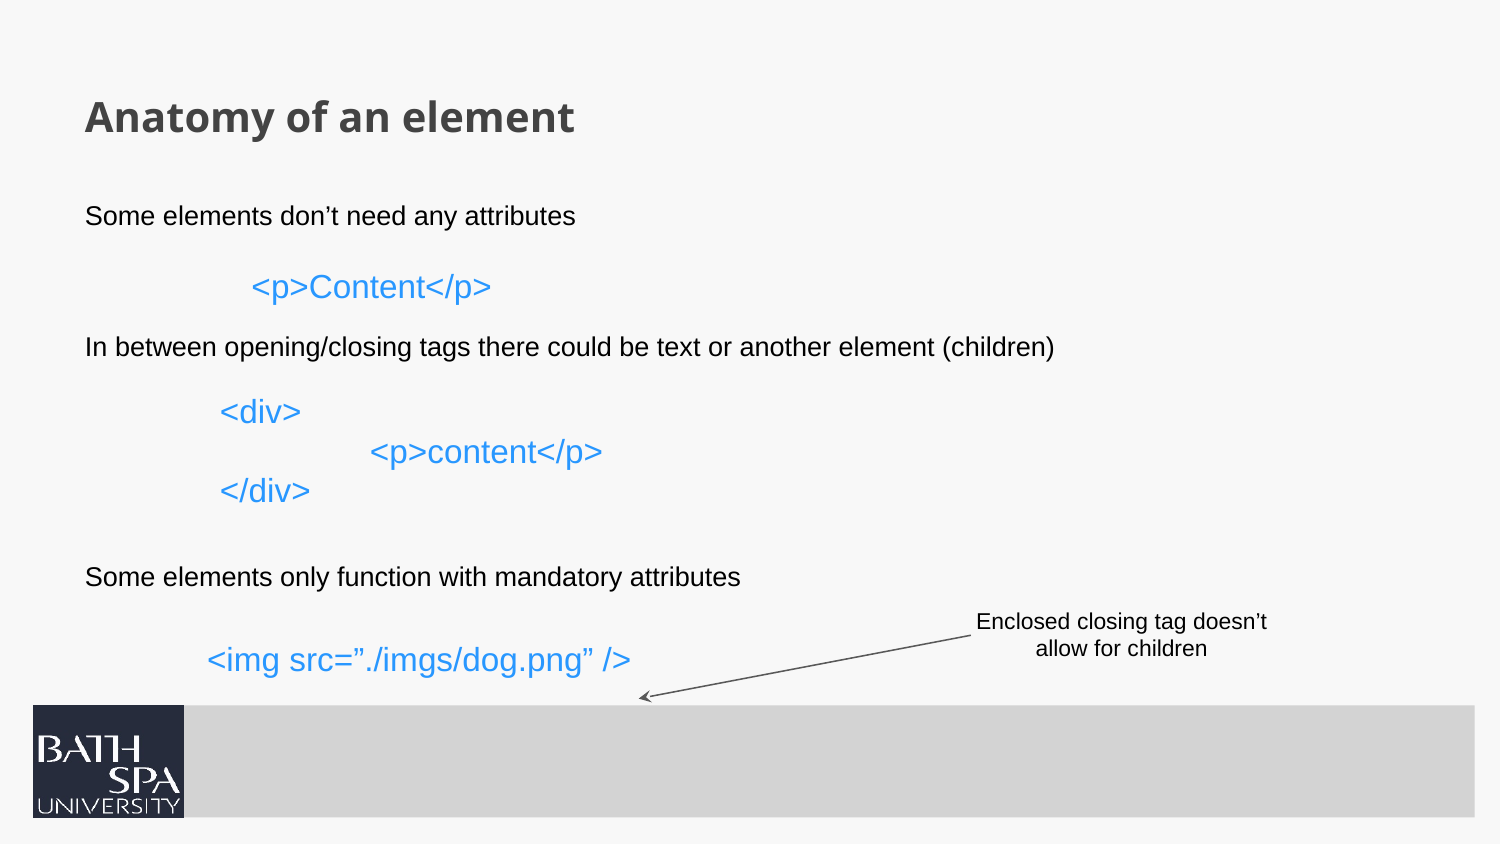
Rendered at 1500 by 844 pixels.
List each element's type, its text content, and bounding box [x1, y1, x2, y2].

text_box <p>Content</p> [230, 250, 513, 317]
text_box Enclosed closing tag doesn’t allow for children [937, 591, 1307, 688]
title Anatomy of an element [69, 78, 1426, 153]
text_box <img src=”./imgs/dog.png” /> [179, 622, 660, 699]
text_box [638, 635, 972, 699]
subtitle Some elements don’t need any attributes In between opening/closing tags there could be text or another element (children) Some elements only function with mandatory attributes [69, 183, 1426, 766]
picture [33, 705, 184, 818]
text_box <div> <p>content</p> </div> [205, 374, 648, 543]
